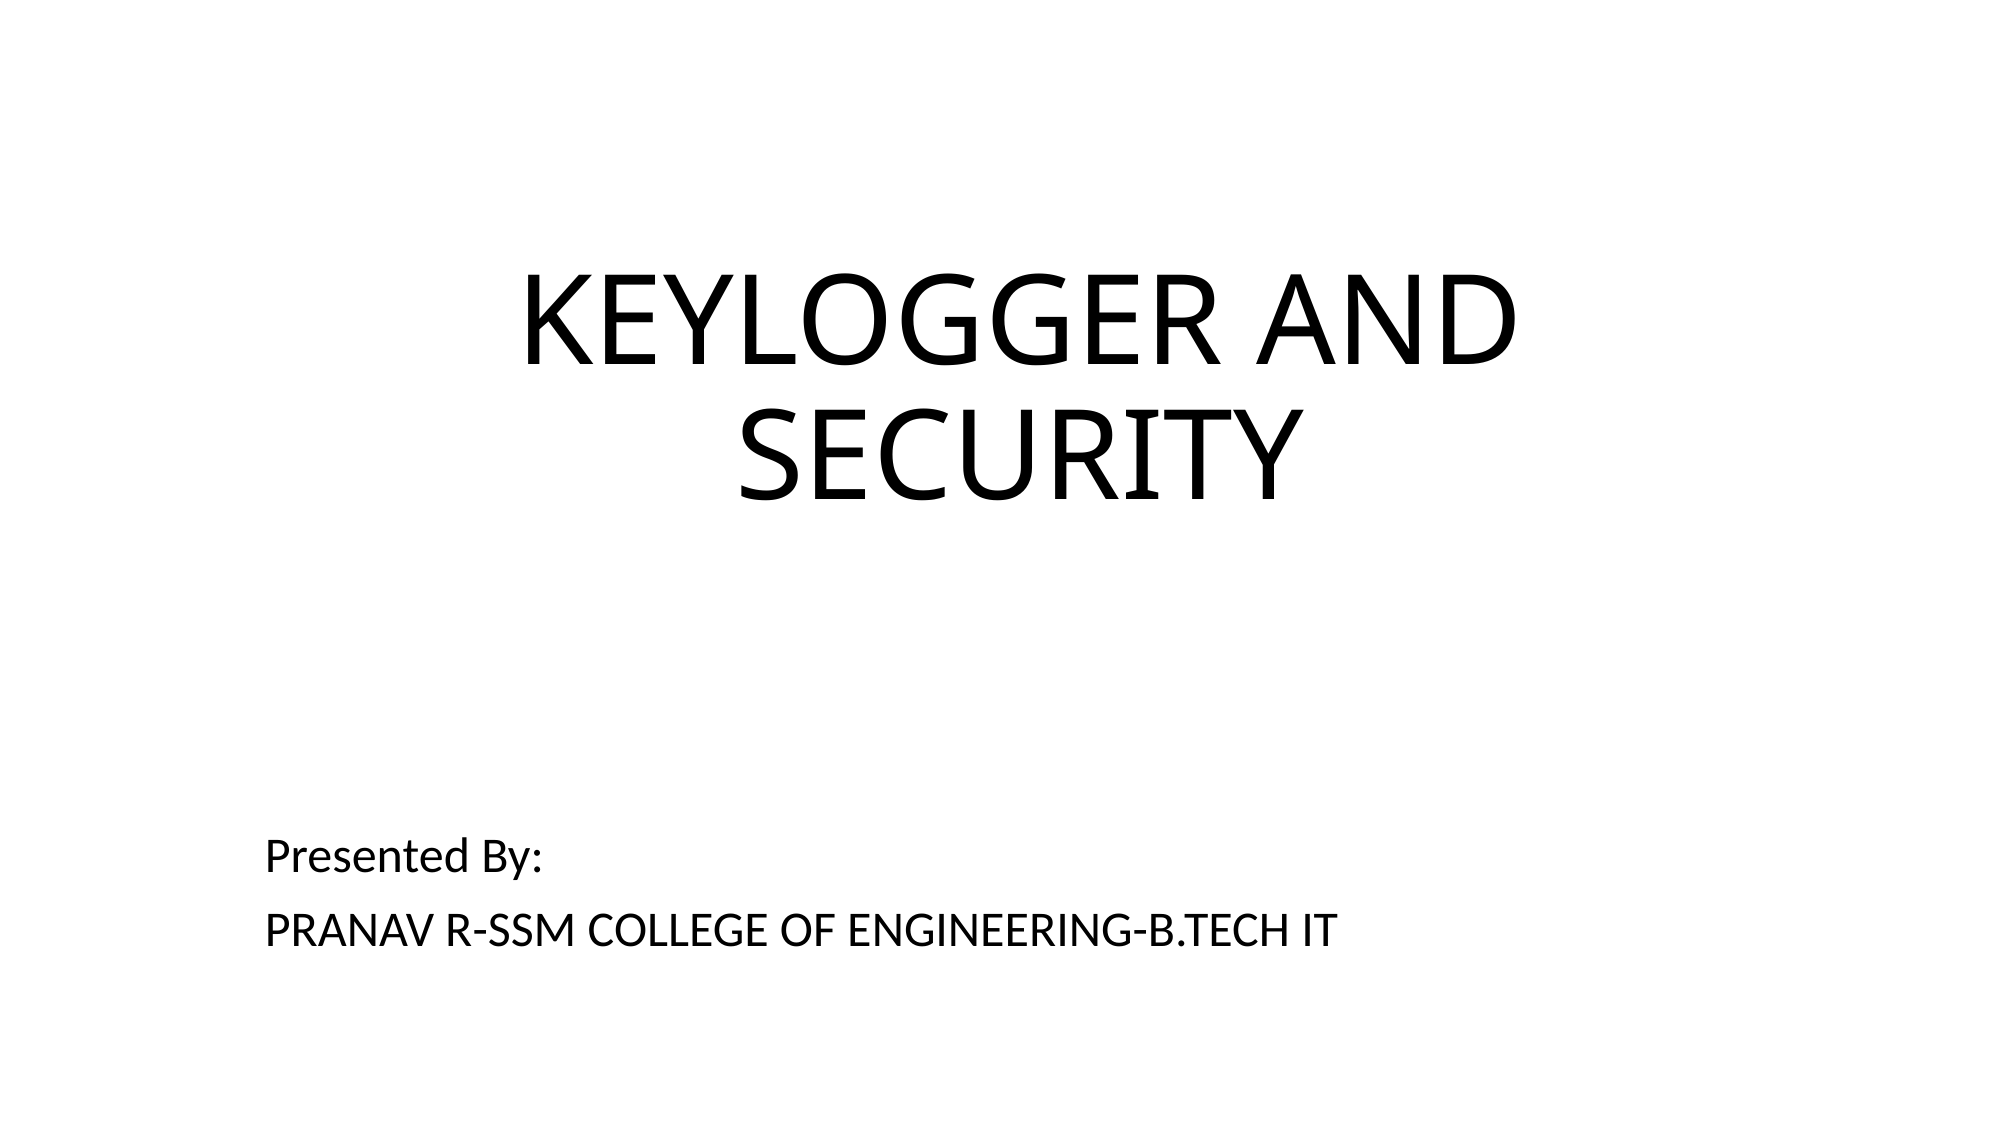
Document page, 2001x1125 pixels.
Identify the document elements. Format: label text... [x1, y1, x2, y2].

title KEYLOGGER AND SECURITY [249, 154, 1790, 535]
subtitle Presented By: PRANAV R-SSM COLLEGE OF ENGINEERING-B.TECH IT [249, 590, 1750, 1090]
